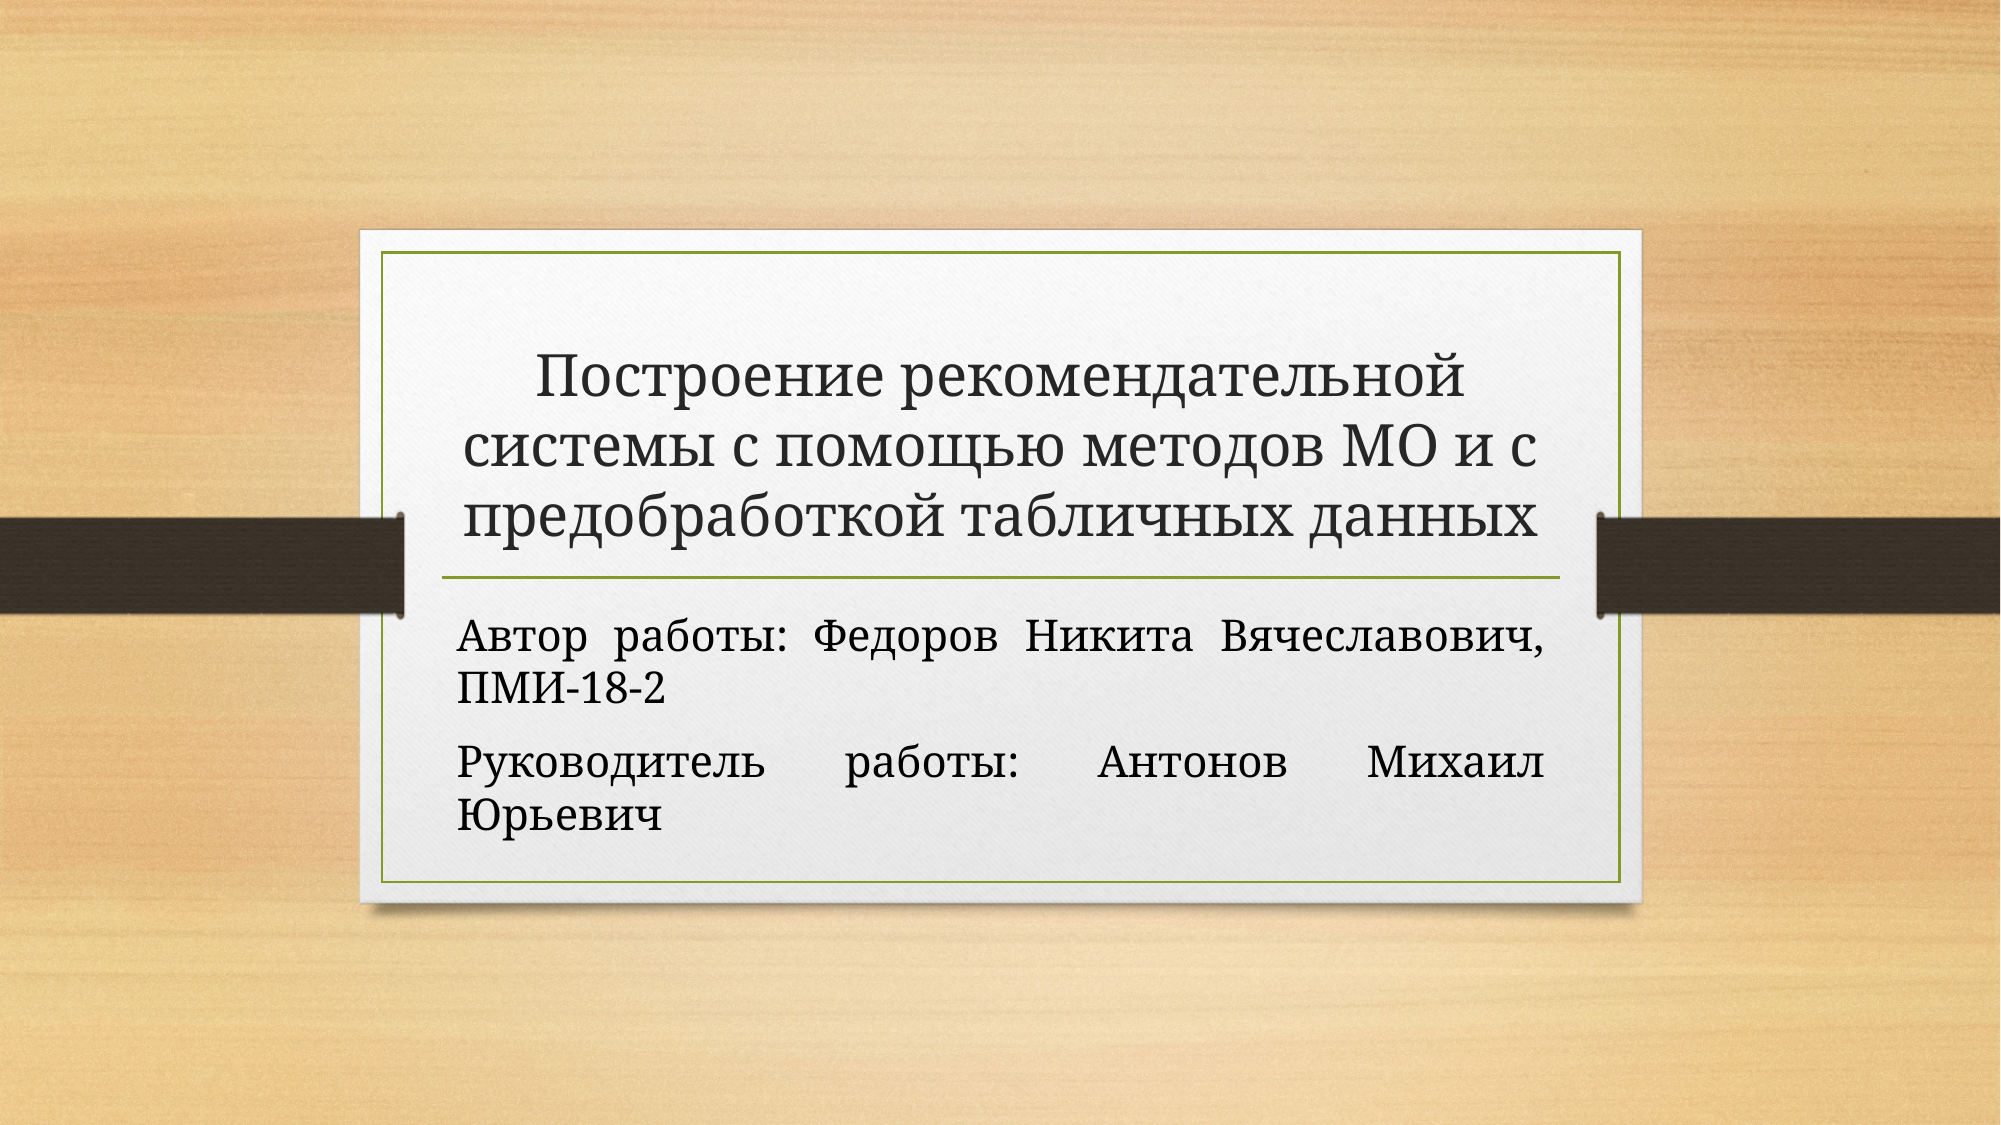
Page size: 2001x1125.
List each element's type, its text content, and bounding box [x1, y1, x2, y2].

picture [0, 0, 2001, 1125]
subtitle Автор работы: Федоров Никита Вячеславович, ПМИ-18-2 Руководитель работы: Антонов Михаил Юрьевич [441, 600, 1560, 817]
title Построение рекомендательной системы с помощью методов МО и с предобработкой табличных данных [441, 306, 1560, 556]
